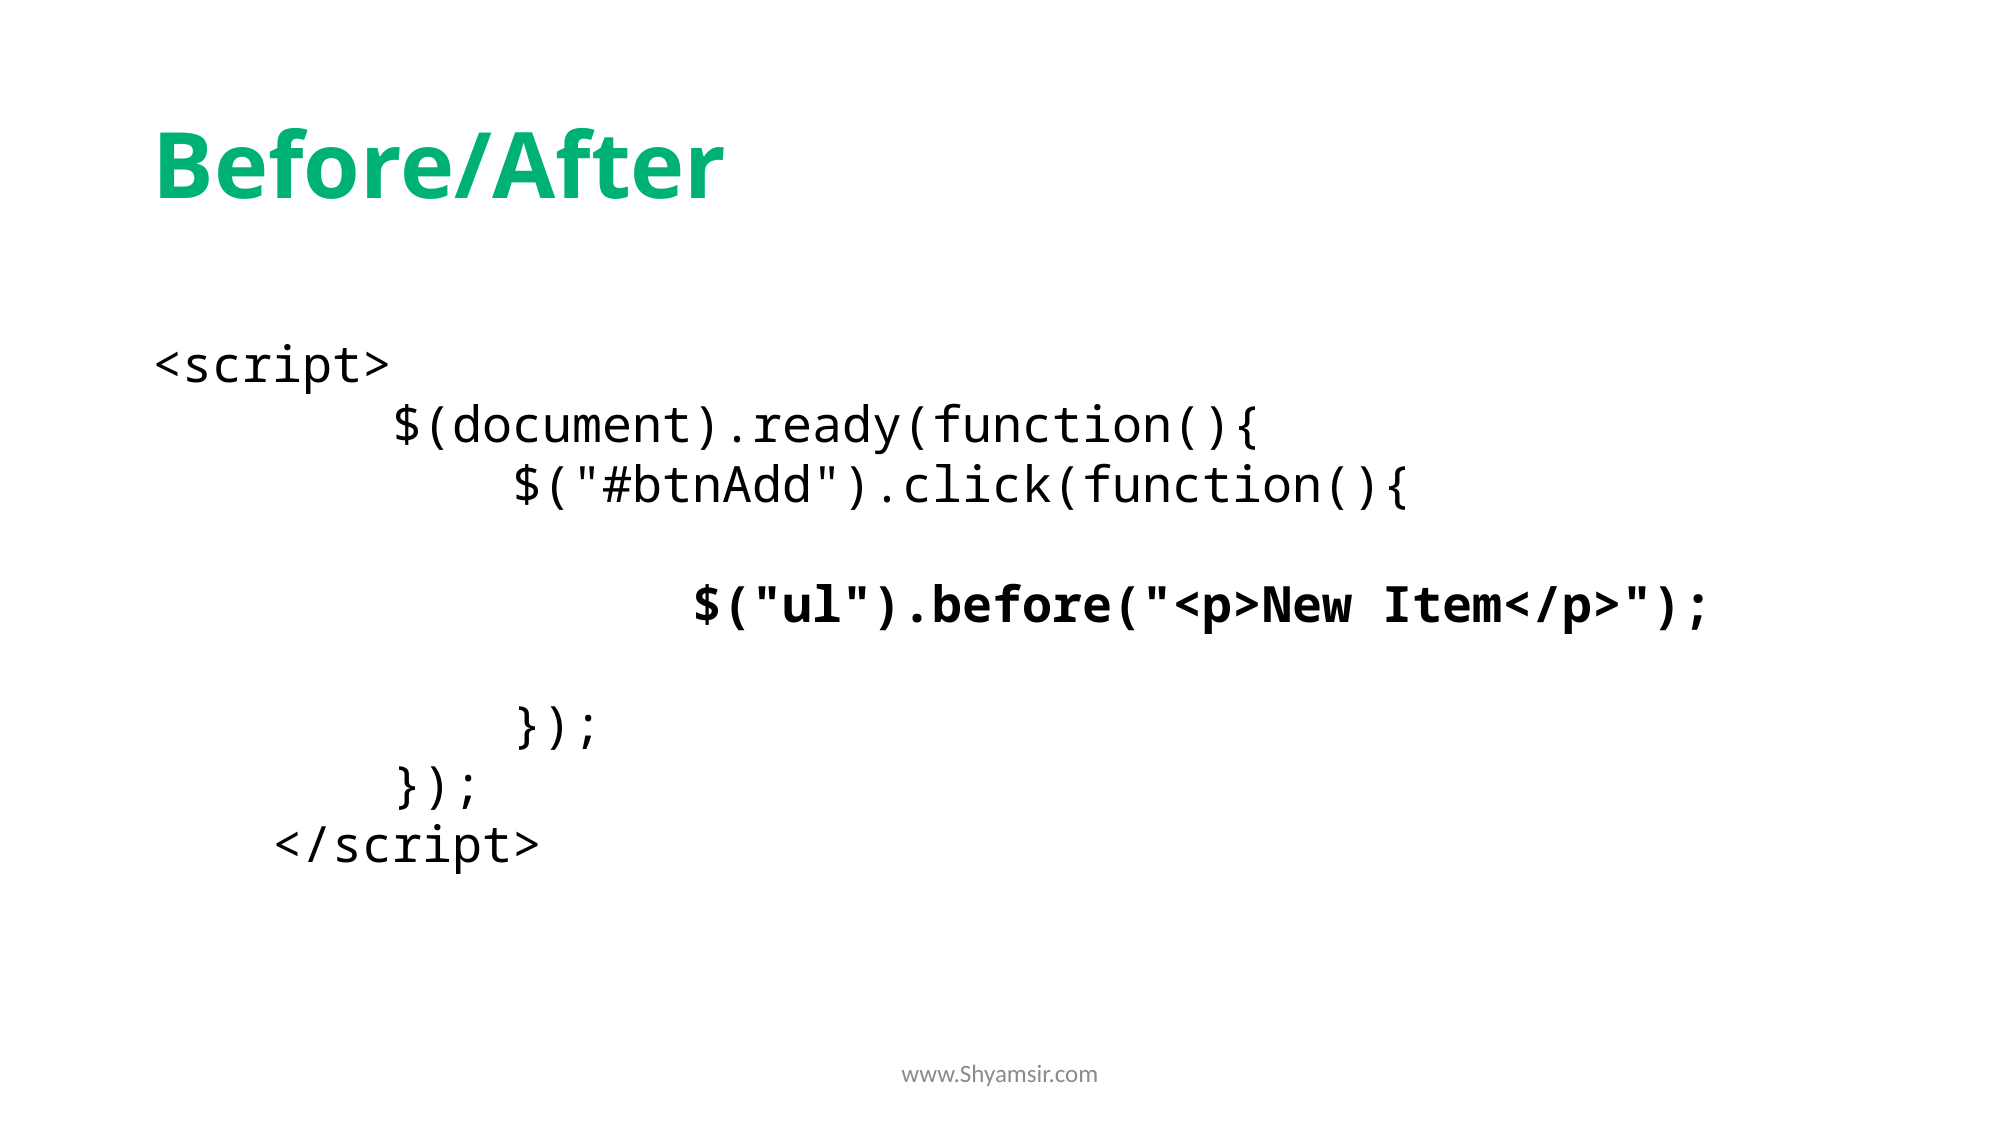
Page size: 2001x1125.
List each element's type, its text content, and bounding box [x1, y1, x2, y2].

title Before/After [137, 59, 1863, 278]
text_box <script> $(document).ready(function(){ $("#btnAdd").click(function(){ $("ul").before("<p>New Item</p>"); }); }); </script> [137, 325, 1785, 880]
footer www.Shyamsir.com [662, 1042, 1338, 1103]
